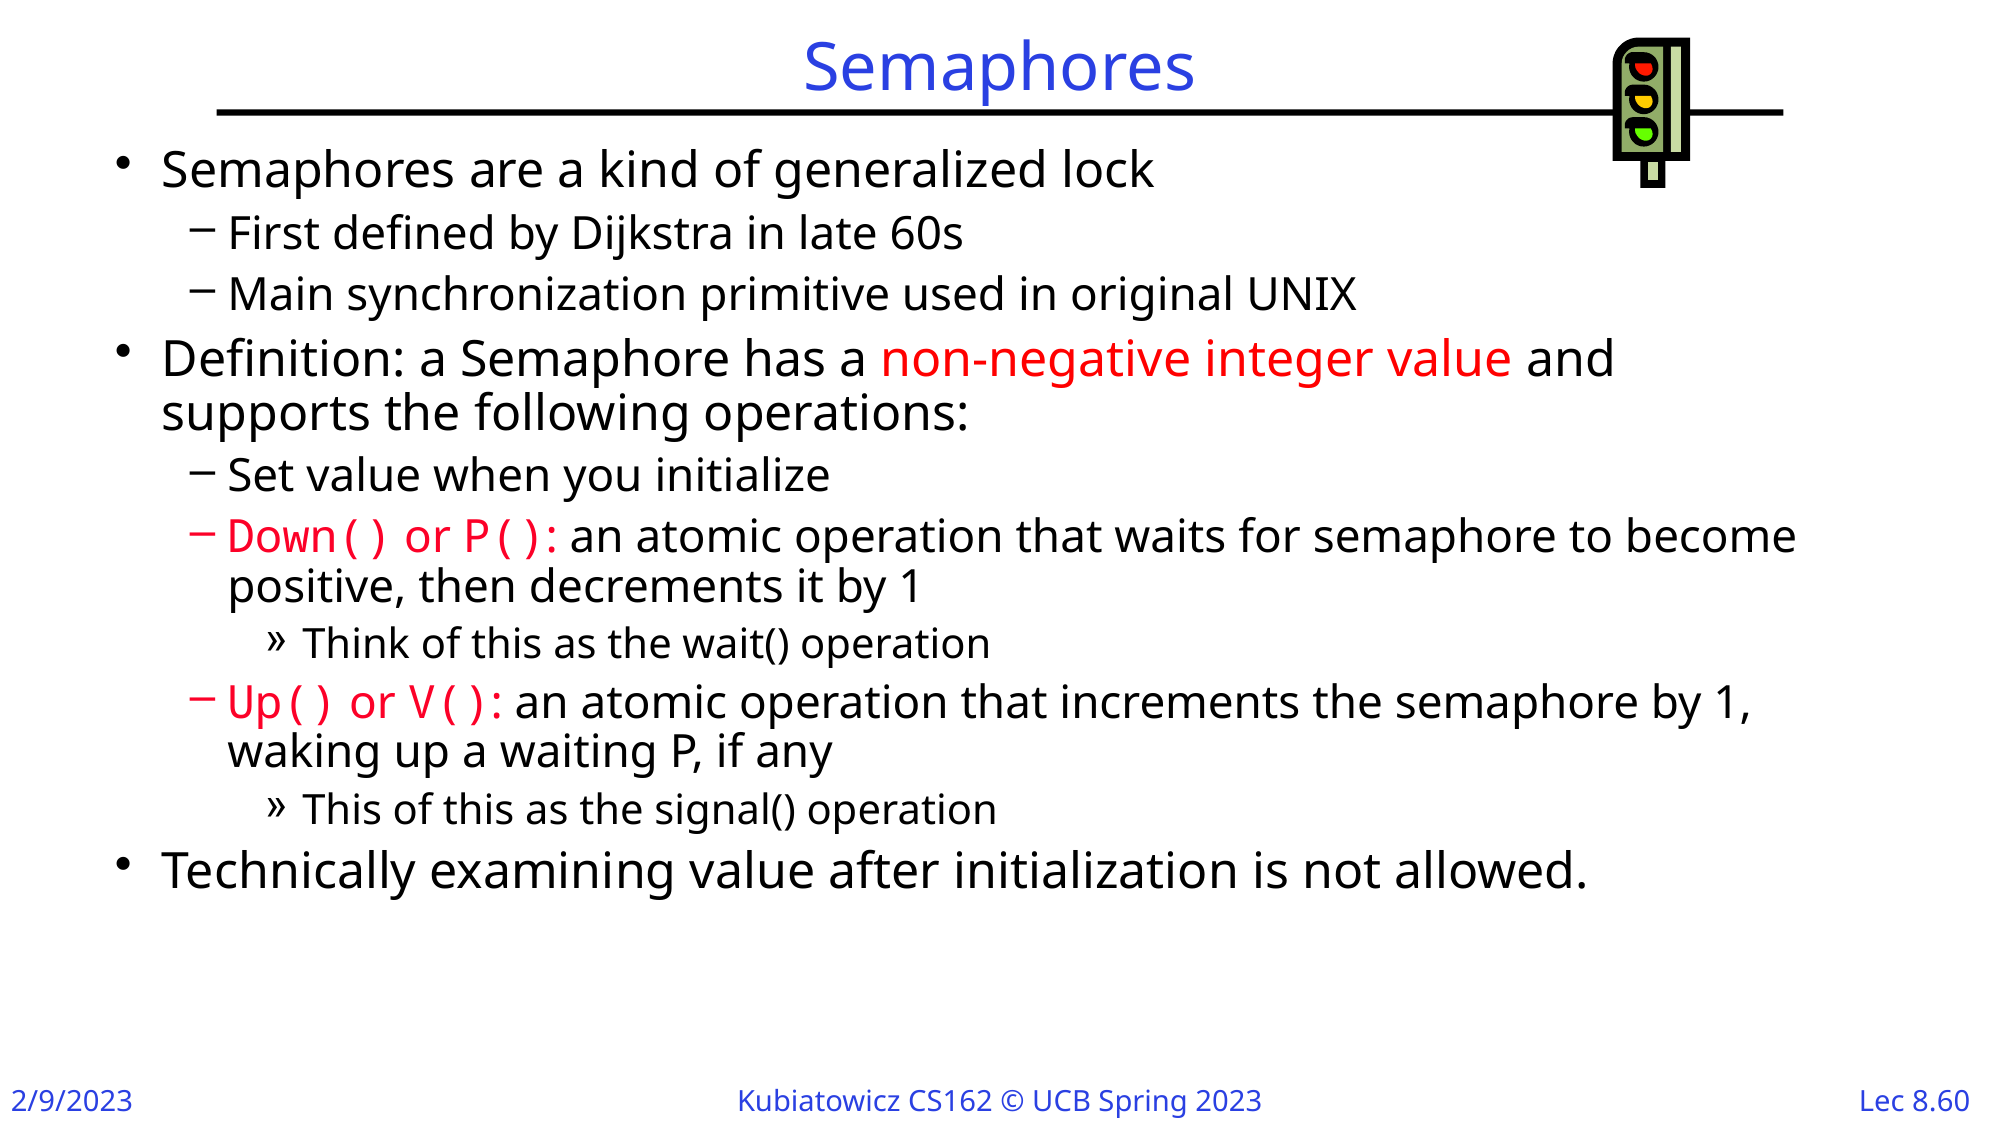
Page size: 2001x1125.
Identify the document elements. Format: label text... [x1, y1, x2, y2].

picture [1612, 37, 1691, 189]
list Semaphores are a kind of generalized lock First defined by Dijkstra in late 60s Main synchronization primitive used in original UNIX Definition: a Semaphore has a non-negative integer value and supports the following operations: Set value when you initialize Down() or P(): an atomic operation that waits for semaphore to become positive, then decrements it by 1 Think of this as the wait() operation Up() or V(): an atomic operation that increments the semaphore by 1, waking up a waiting P, if any This of this as the signal() operation Technically examining value after initialization is not allowed. [99, 137, 1838, 1063]
title Semaphores [216, 24, 1784, 113]
